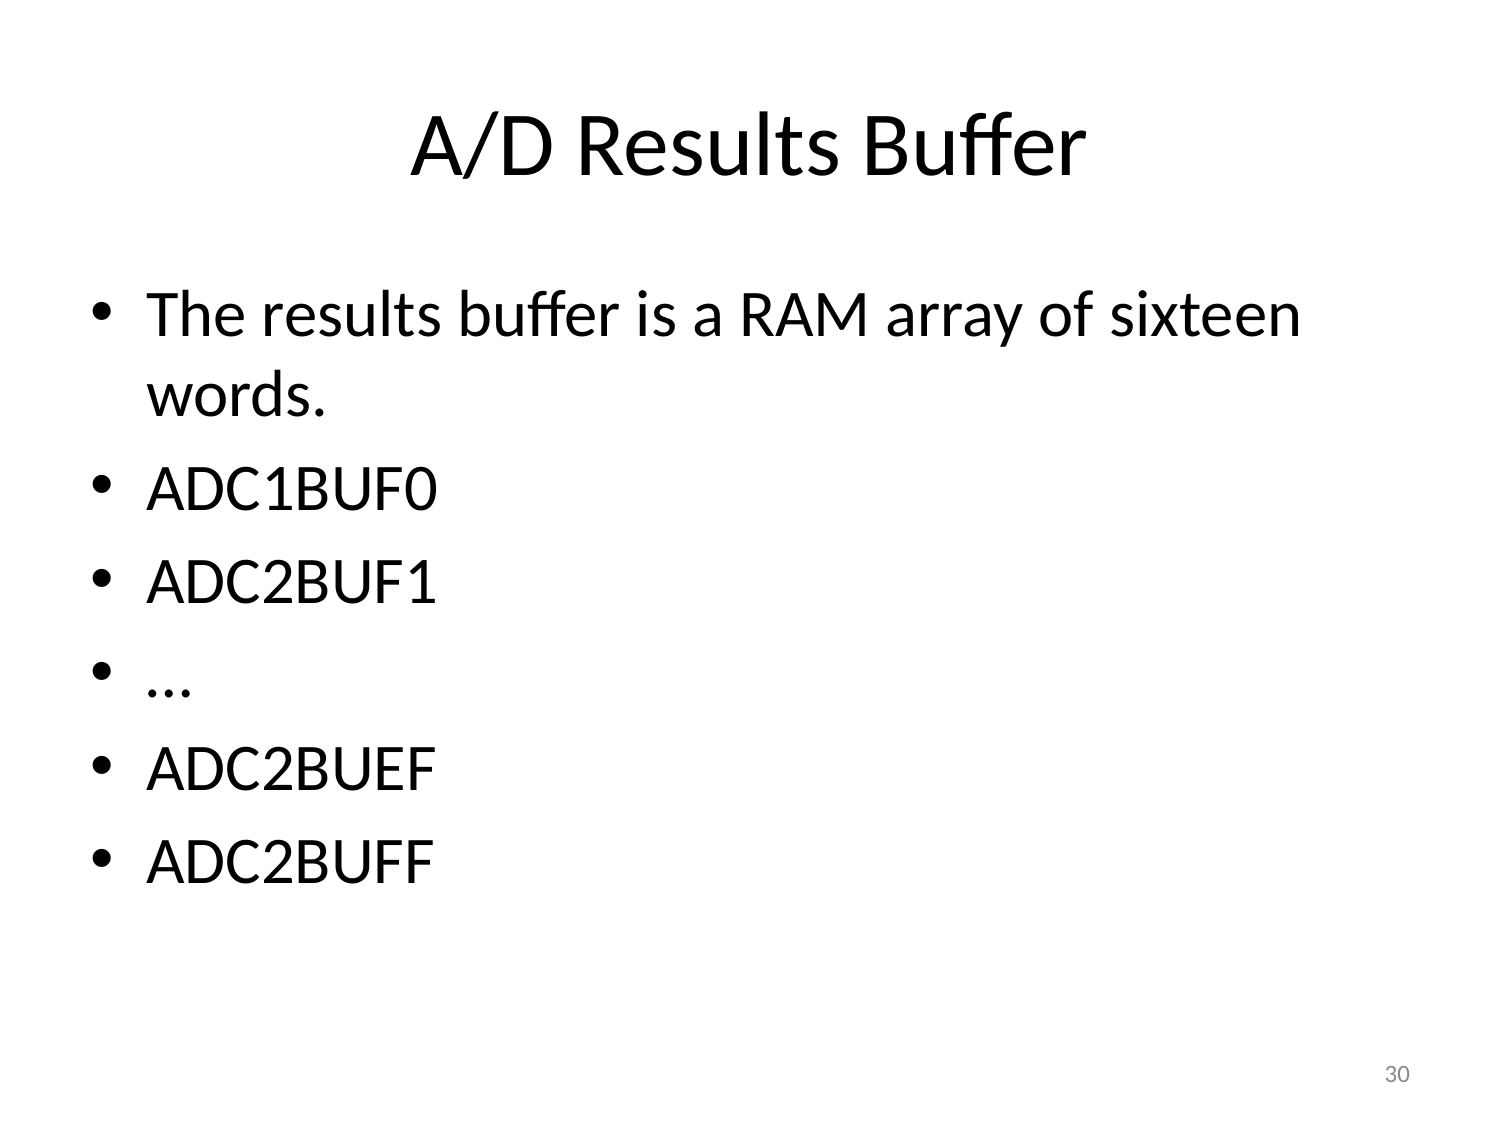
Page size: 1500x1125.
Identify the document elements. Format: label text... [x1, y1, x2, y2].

slide_number 30 [1074, 1042, 1425, 1103]
title A/D Results Buffer [75, 45, 1425, 233]
list The results buffer is a RAM array of sixteen words. ADC1BUF0 ADC2BUF1 … ADC2BUEF ADC2BUFF [75, 262, 1425, 1005]
